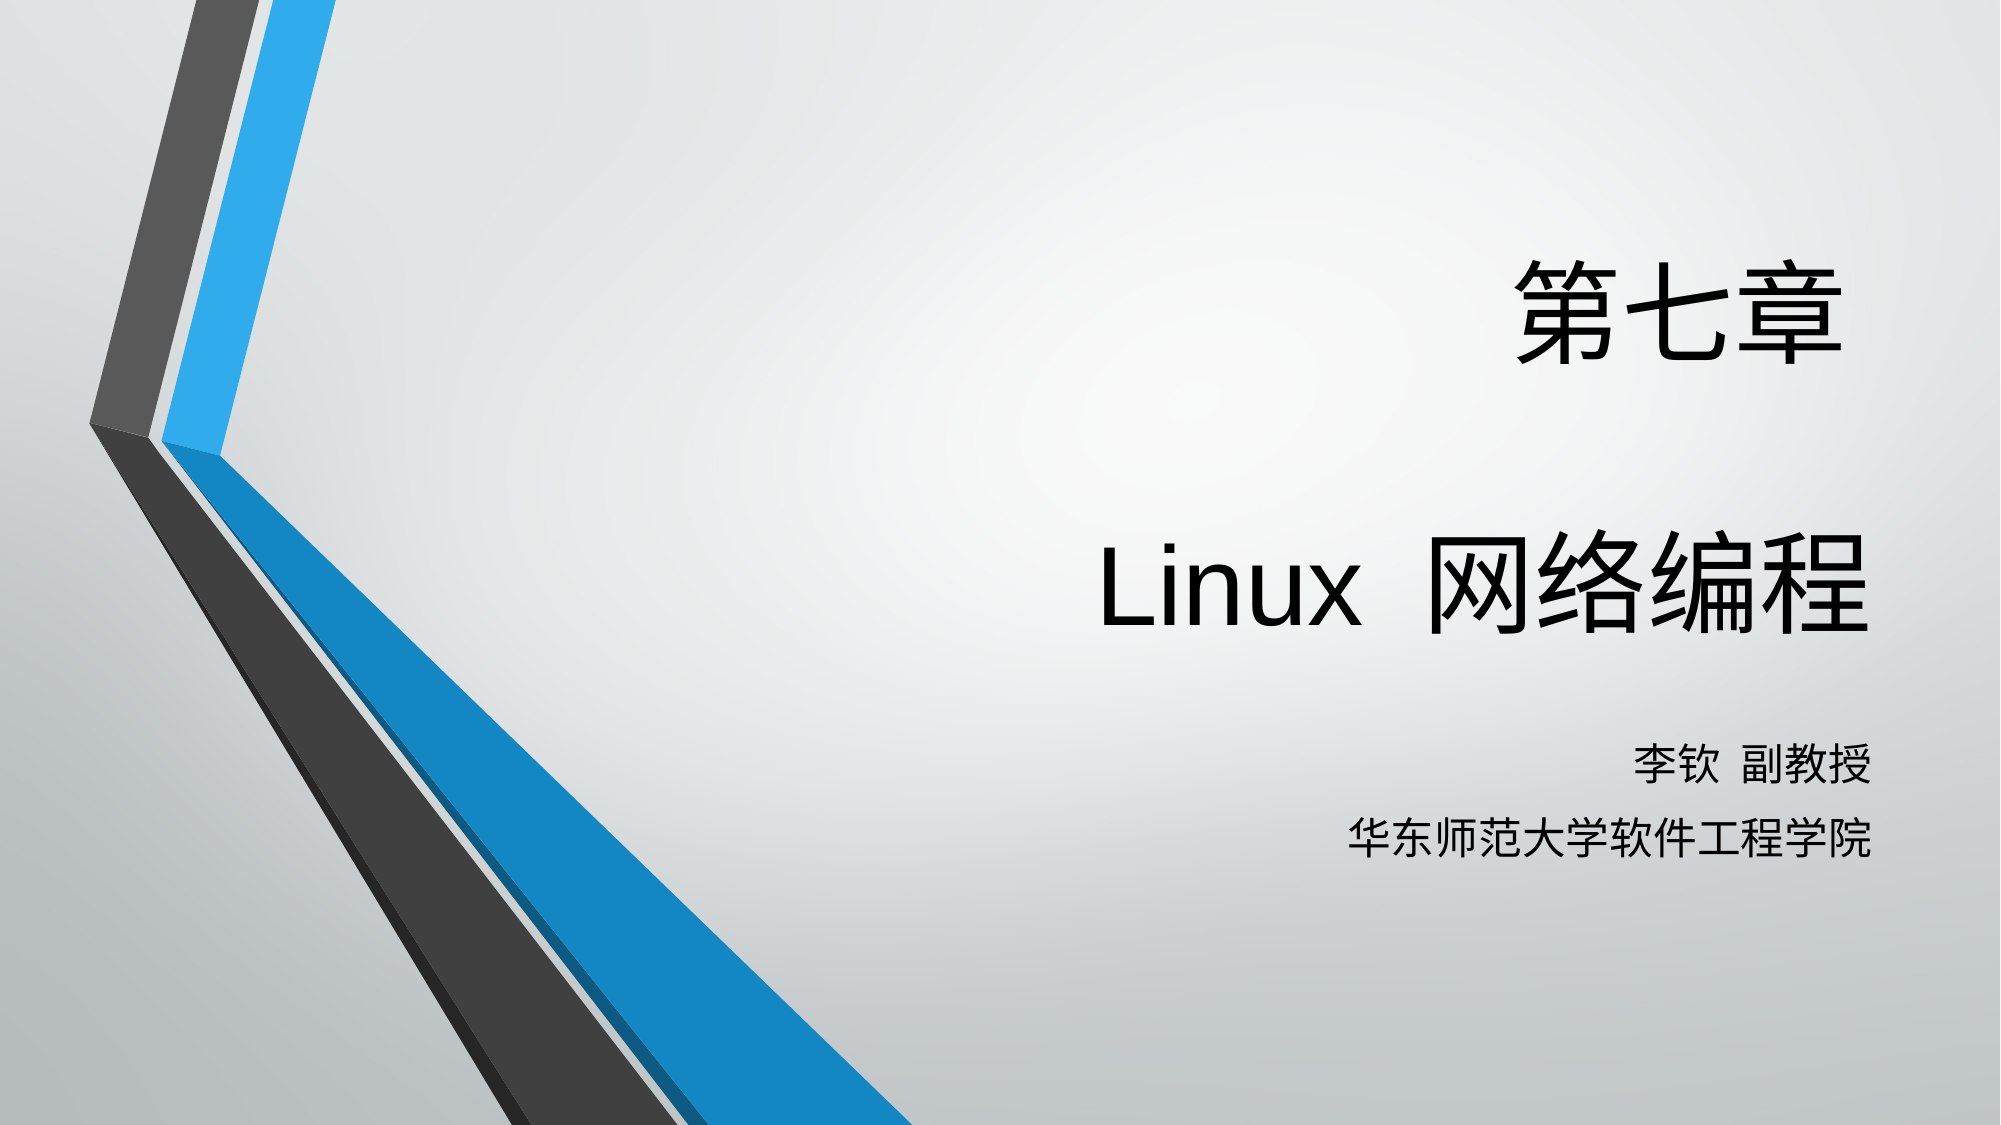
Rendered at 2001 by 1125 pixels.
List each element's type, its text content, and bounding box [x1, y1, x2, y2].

subtitle 李钦 副教授 华东师范大学软件工程学院 [740, 655, 1887, 884]
title 第七章 Linux 网络编程 [455, 183, 1887, 656]
